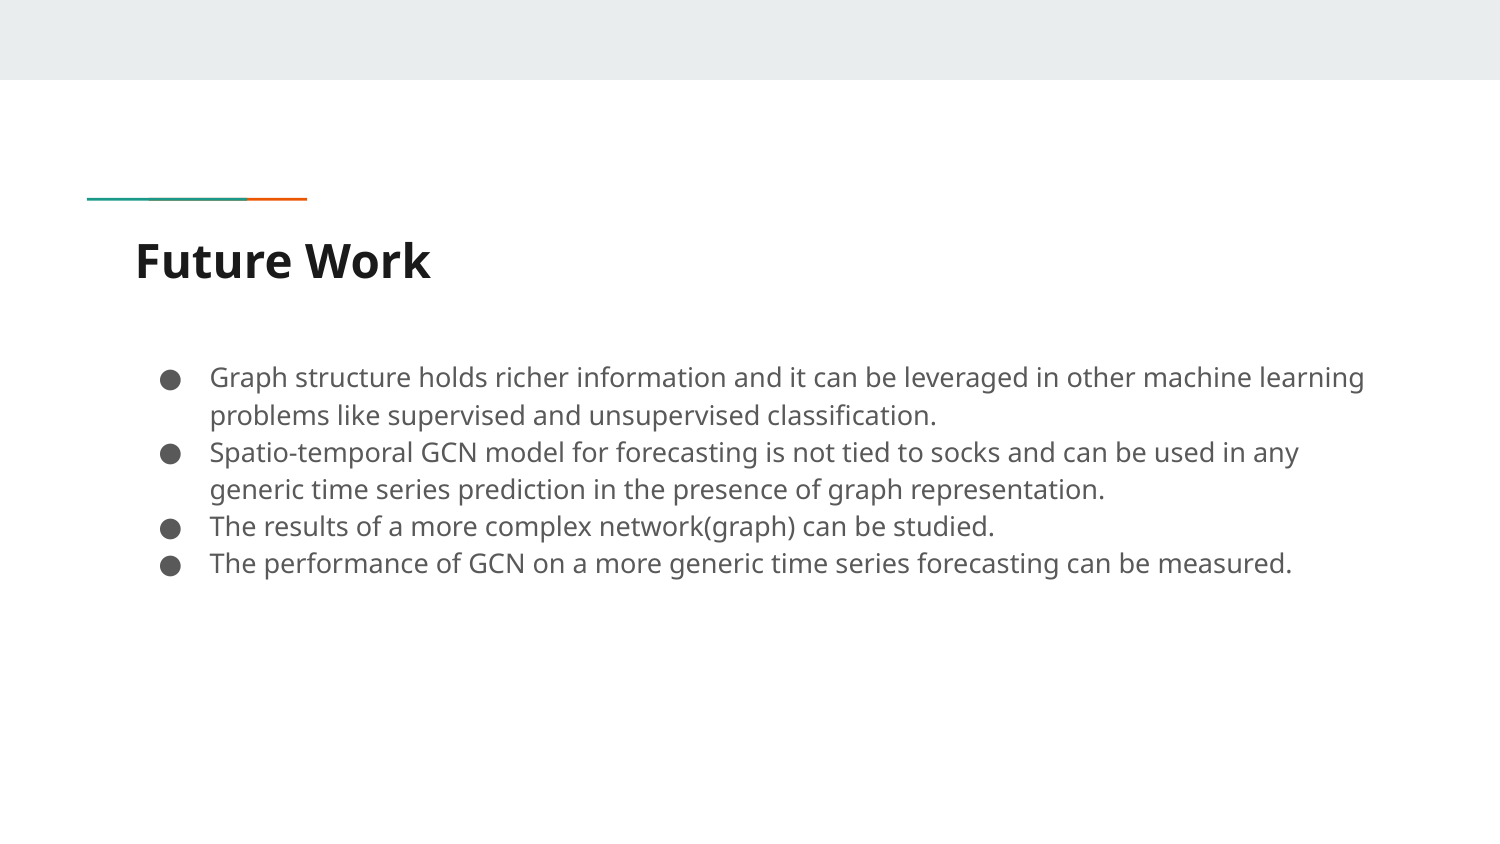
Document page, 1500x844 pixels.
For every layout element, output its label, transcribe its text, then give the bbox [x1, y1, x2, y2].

title Future Work [119, 216, 1381, 305]
list Graph structure holds richer information and it can be leveraged in other machine learning problems like supervised and unsupervised classification. Spatio-temporal GCN model for forecasting is not tied to socks and can be used in any generic time series prediction in the presence of graph representation. The results of a more complex network(graph) can be studied. The performance of GCN on a more generic time series forecasting can be measured. [119, 341, 1381, 712]
